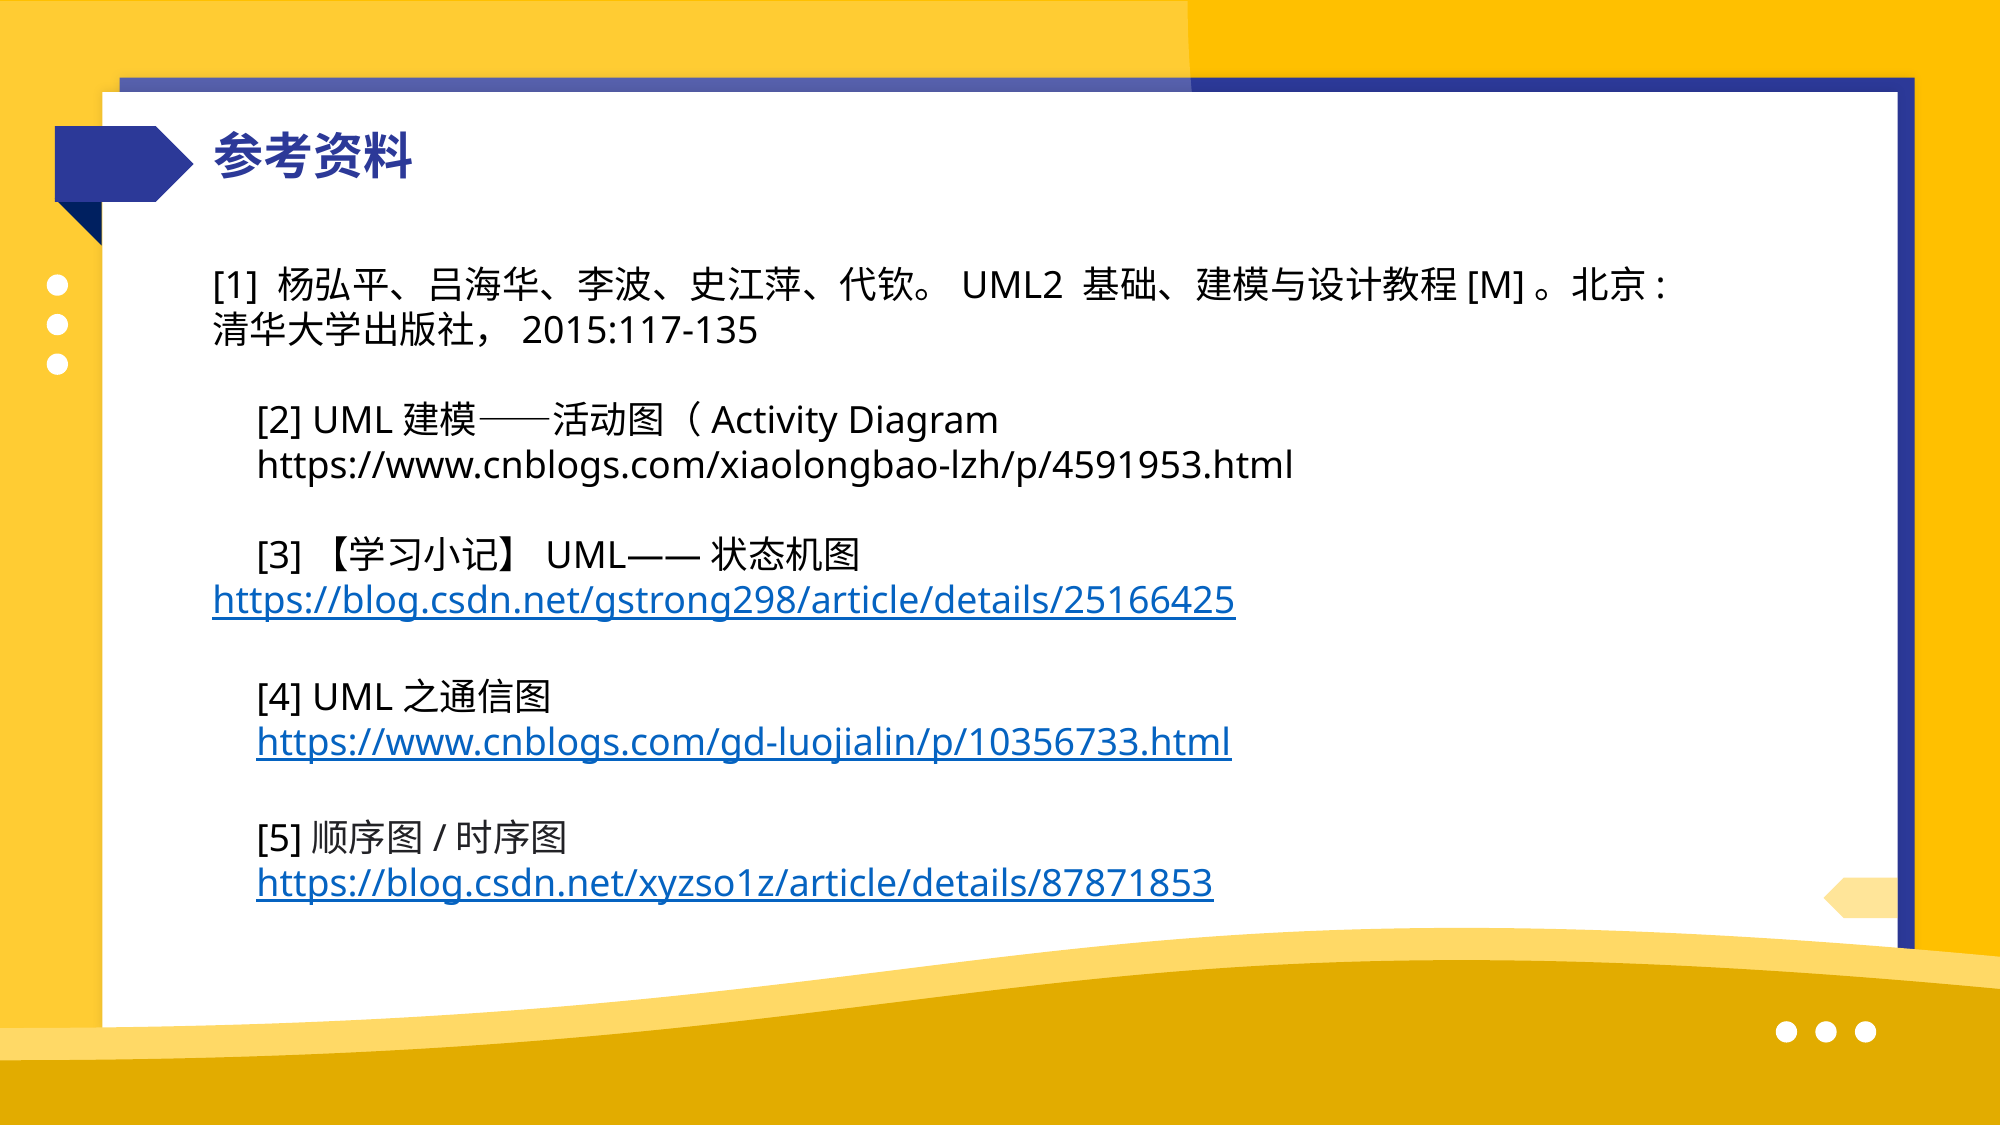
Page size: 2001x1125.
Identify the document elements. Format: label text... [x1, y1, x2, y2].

text_box 参考资料 [199, 117, 429, 193]
text_box [1] 杨弘平、吕海华、李波、史江萍、代钦。UML2 基础、建模与设计教程[M]。北京:清华大学出版社，2015:117-135 [2] UML建模——活动图（Activity Diagram https://www.cnblogs.com/xiaolongbao-lzh/p/4591953.html [3]【学习小记】UML——状态机图 https://blog.csdn.net/gstrong298/article/details/25166425 [4] UML之通信图 https://www.cnblogs.com/gd-luojialin/p/10356733.html [5]顺序图/时序图 https://blog.csdn.net/xyzso1z/article/details/87871853 [197, 254, 1722, 962]
